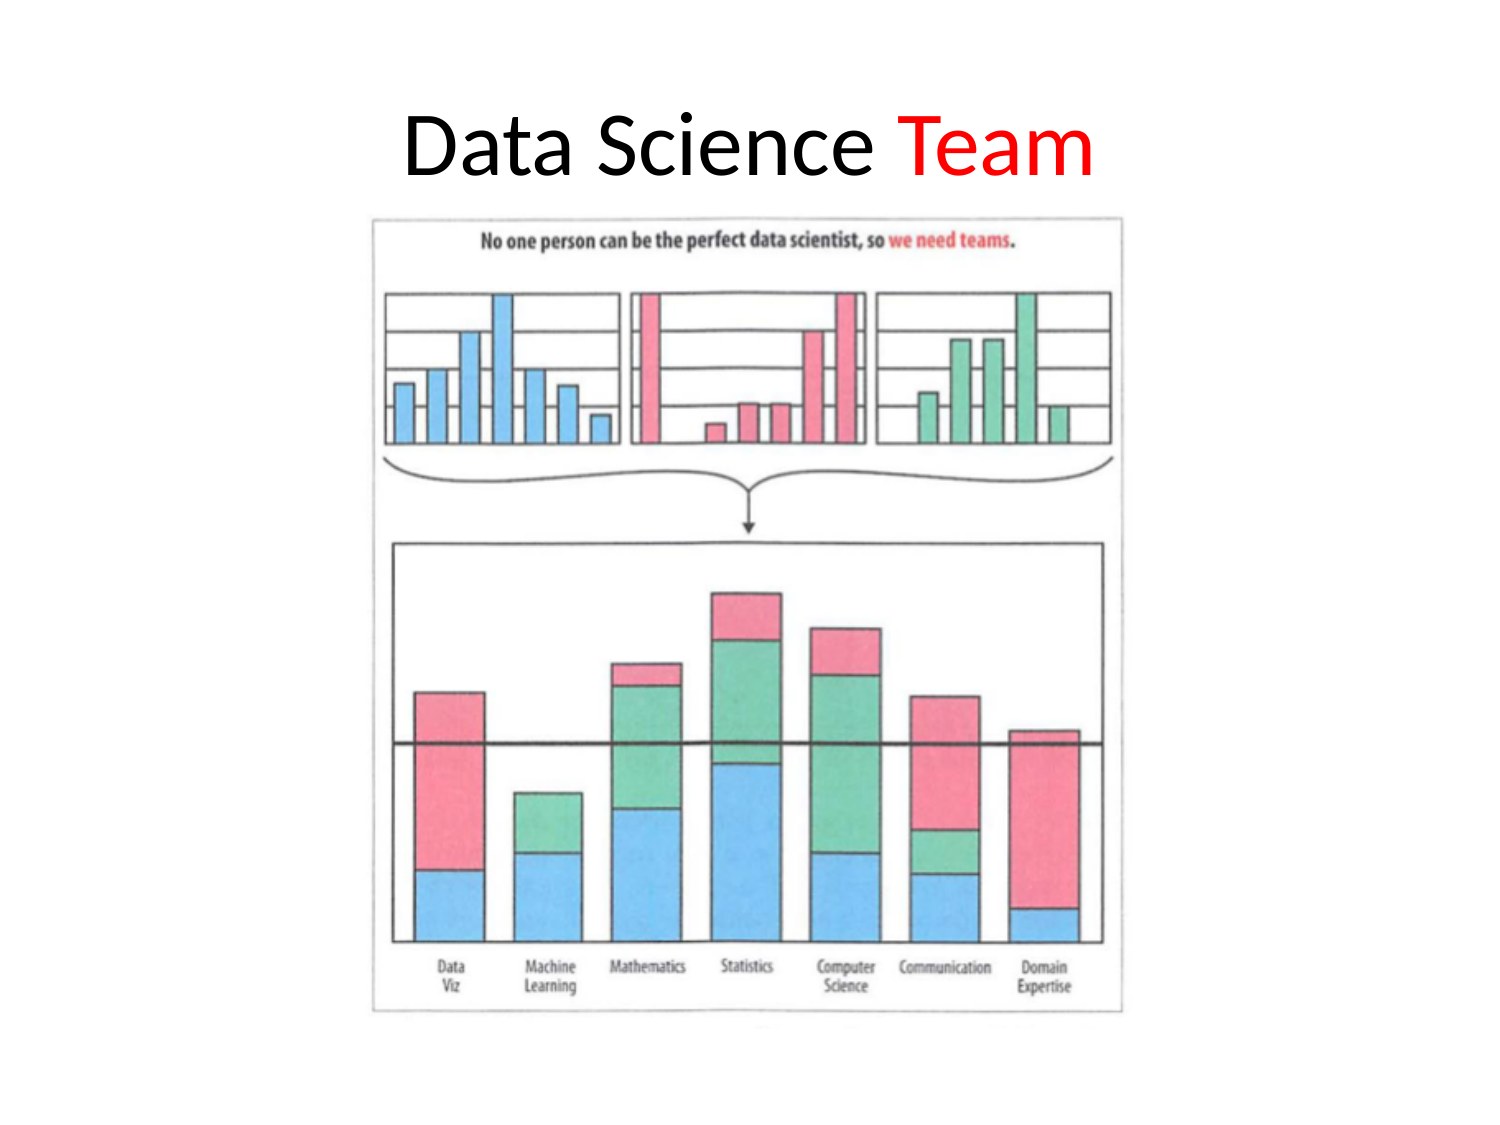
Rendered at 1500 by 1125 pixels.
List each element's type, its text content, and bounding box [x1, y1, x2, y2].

text_box Data Science Team [74, 45, 1425, 209]
picture [0, 210, 1500, 1029]
